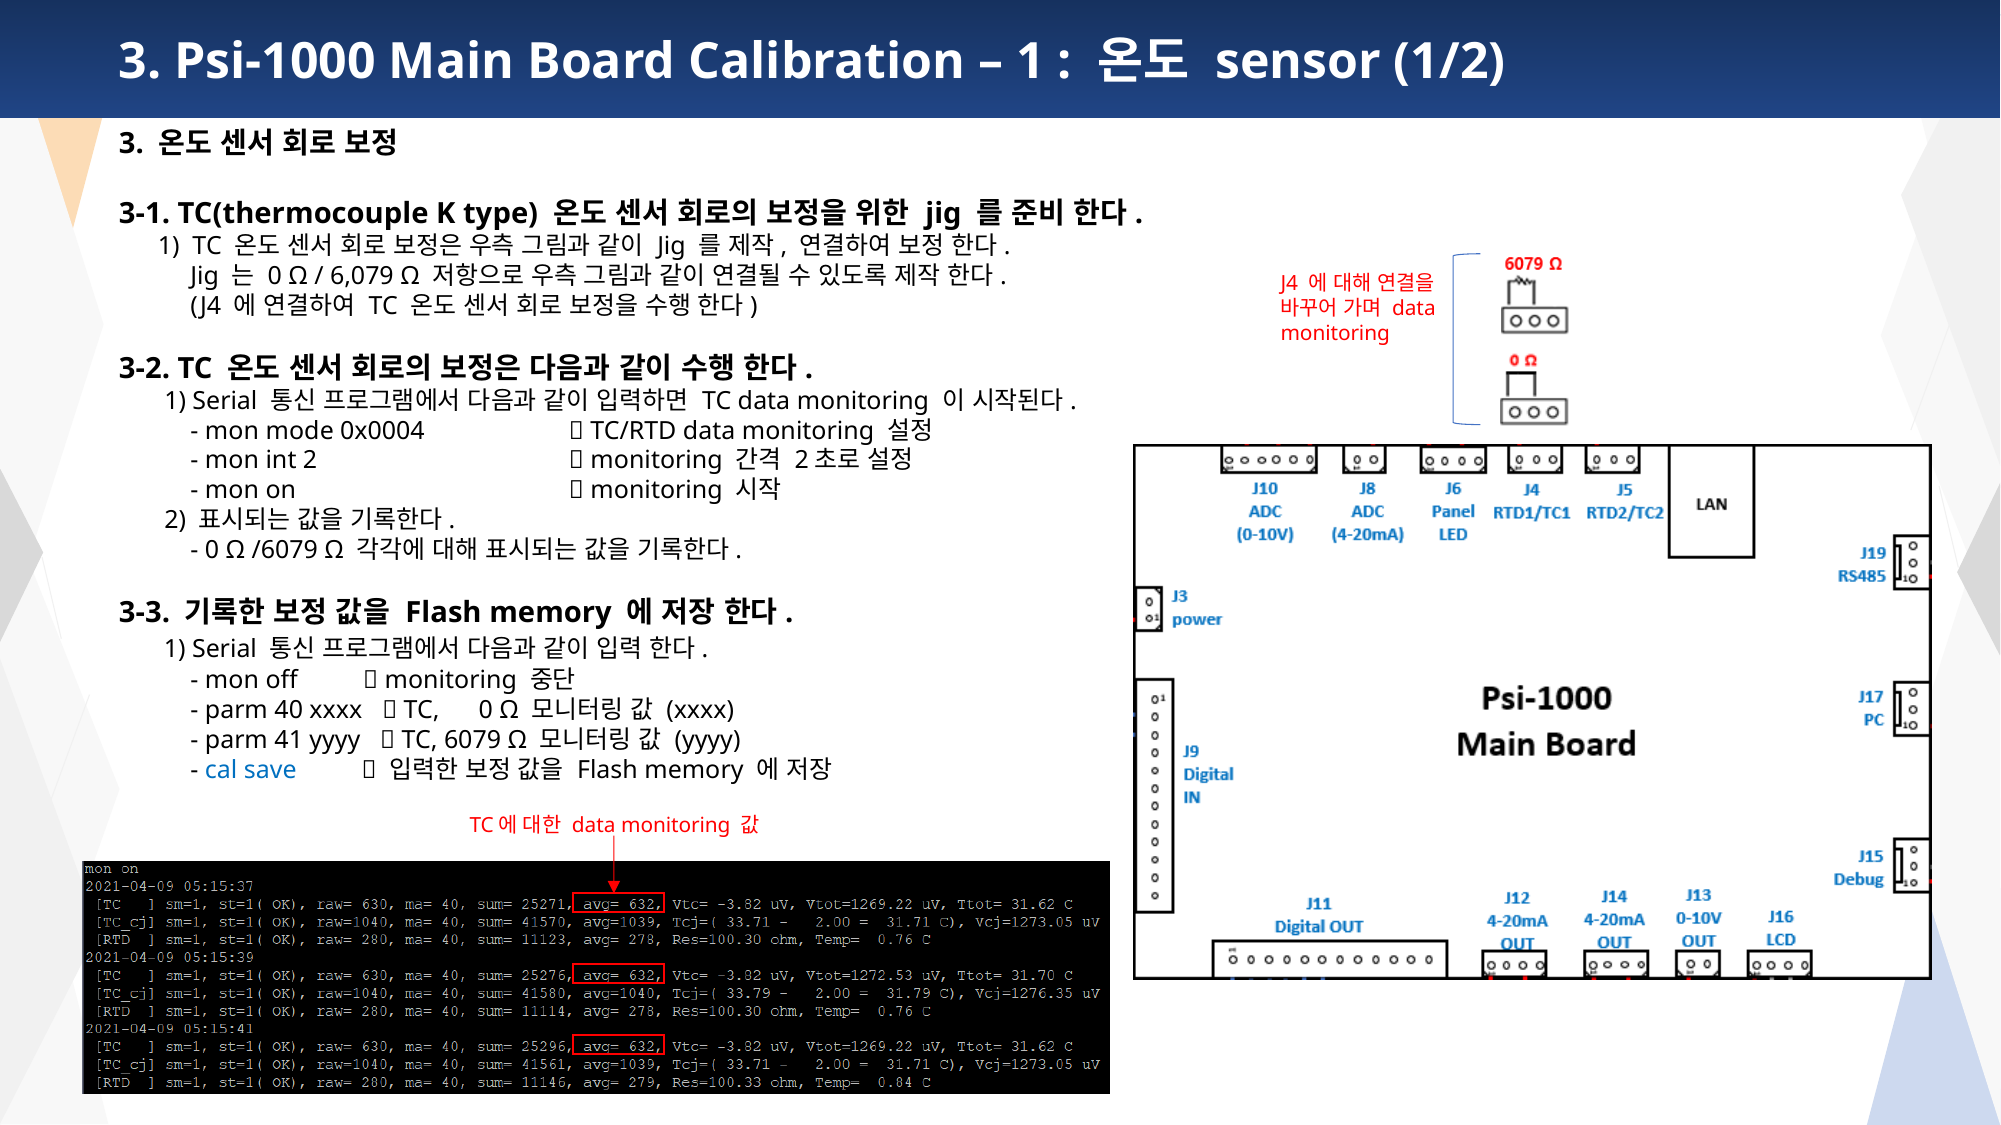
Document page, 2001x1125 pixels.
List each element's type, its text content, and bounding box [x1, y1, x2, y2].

text_box J4 에 대해 연결을 바꾸어 가며 data monitoring [1265, 262, 1467, 353]
text_box 3. Psi-1000 Main Board Calibration – 1 : 온도 sensor (1/2) [0, 0, 2000, 118]
picture [82, 861, 1110, 1094]
picture [1499, 253, 1570, 336]
text_box [1452, 253, 1481, 426]
text_box TC에 대한 data monitoring 값 [454, 804, 843, 844]
picture [1133, 444, 1932, 980]
text_box 3. 온도 센서 회로 보정 3-1. TC(thermocouple K type) 온도 센서 회로의 보정을 위한 jig 를 준비 한다. 1) TC 온도 센서 회로 보정은 우측 그림과 같이 Jig 를 제작, 연결하여 보정 한다. Jig 는 0 Ω / 6,079 Ω 저항으로 우측 그림과 같이 연결될 수 있도록 제작 한다. (J4 에 연결하여 TC 온도 센서 회로 보정을 수행 한다) 3-2. TC 온도 센서 회로의 보정은 다음과 같이 수행 한다. 1) Serial 통신 프로그램에서 다음과 같이 입력하면 TC data monitoring 이 시작된다. - mon mode 0x0004  TC/RTD data monitoring 설정 - mon int 2  monitoring 간격 2초로 설정 - mon on  monitoring 시작 2) 표시되는 값을 기록한다. - 0 Ω /6079 Ω 각각에 대해 표시되는 값을 기록한다. 3-3. 기록한 보정 값을 Flash memory 에 저장 한다. 1) Serial 통신 프로그램에서 다음과 같이 입력 한다. - mon off  monitoring 중단 - parm 40 xxxx  TC, 0 Ω 모니터링 값 (xxxx) - parm 41 yyyy  TC, 6079 Ω 모니터링 값 (yyyy) - cal save  입력한 보정 값을 Flash memory 에 저장 [104, 117, 1232, 791]
picture [1500, 351, 1570, 427]
